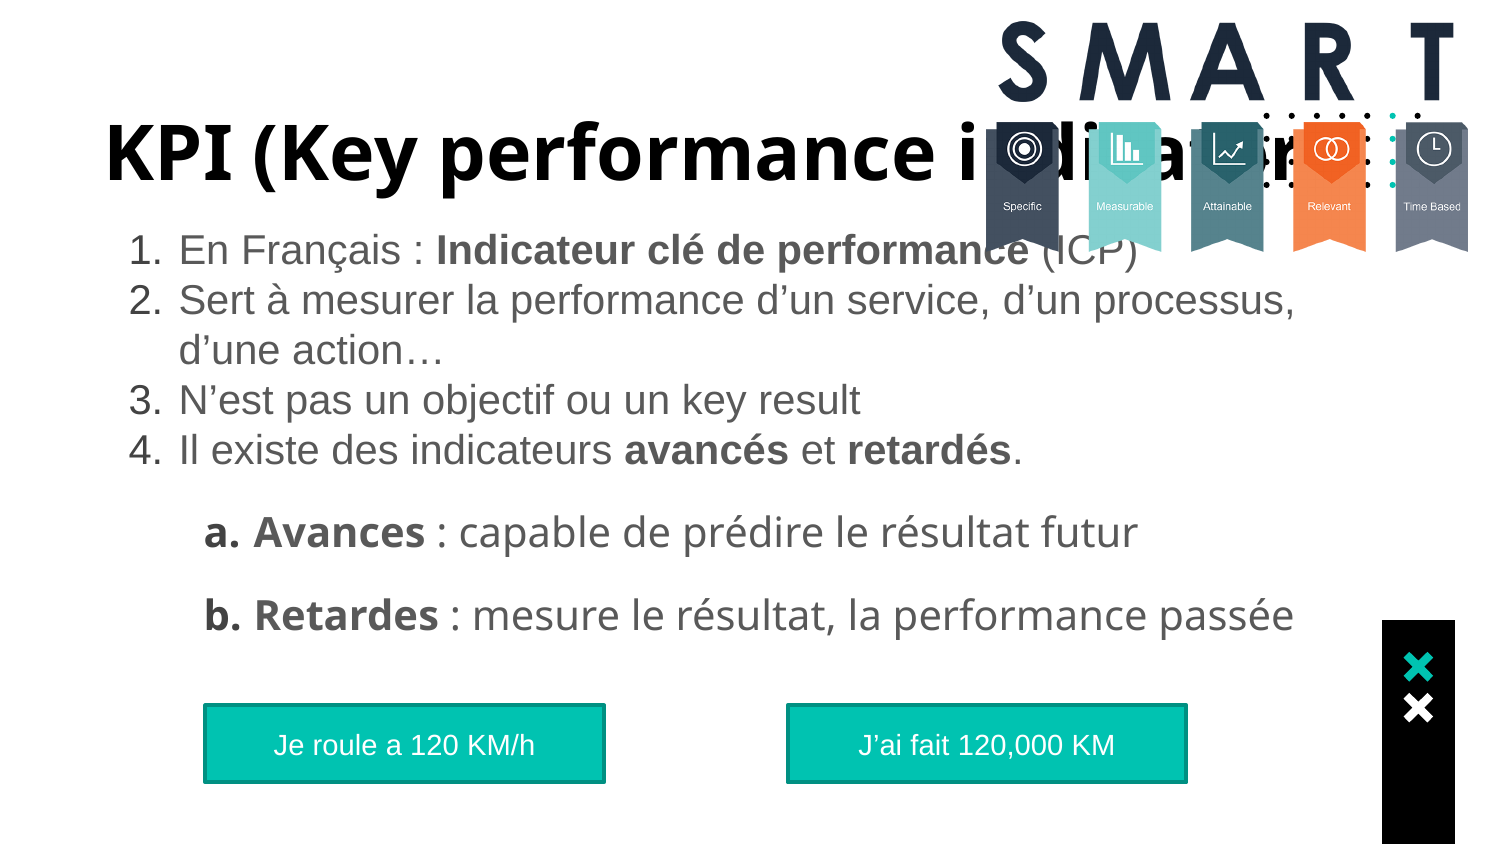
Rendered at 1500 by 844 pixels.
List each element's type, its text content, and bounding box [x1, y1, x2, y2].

text_box Je roule a 120 KM/h [203, 703, 606, 784]
text_box J’ai fait 120,000 KM [786, 703, 1188, 784]
picture [986, 0, 1468, 299]
title KPI (Key performance indicator) [88, 88, 981, 207]
list En Français : Indicateur clé de performance (ICP) Sert à mesurer la performance d’un service, d’un processus, d’une action… N’est pas un objectif ou un key result Il existe des indicateurs avancés et retardés. Avances : capable de prédire le résultat futur Retardes : mesure le résultat, la performance passée [88, 207, 1418, 760]
